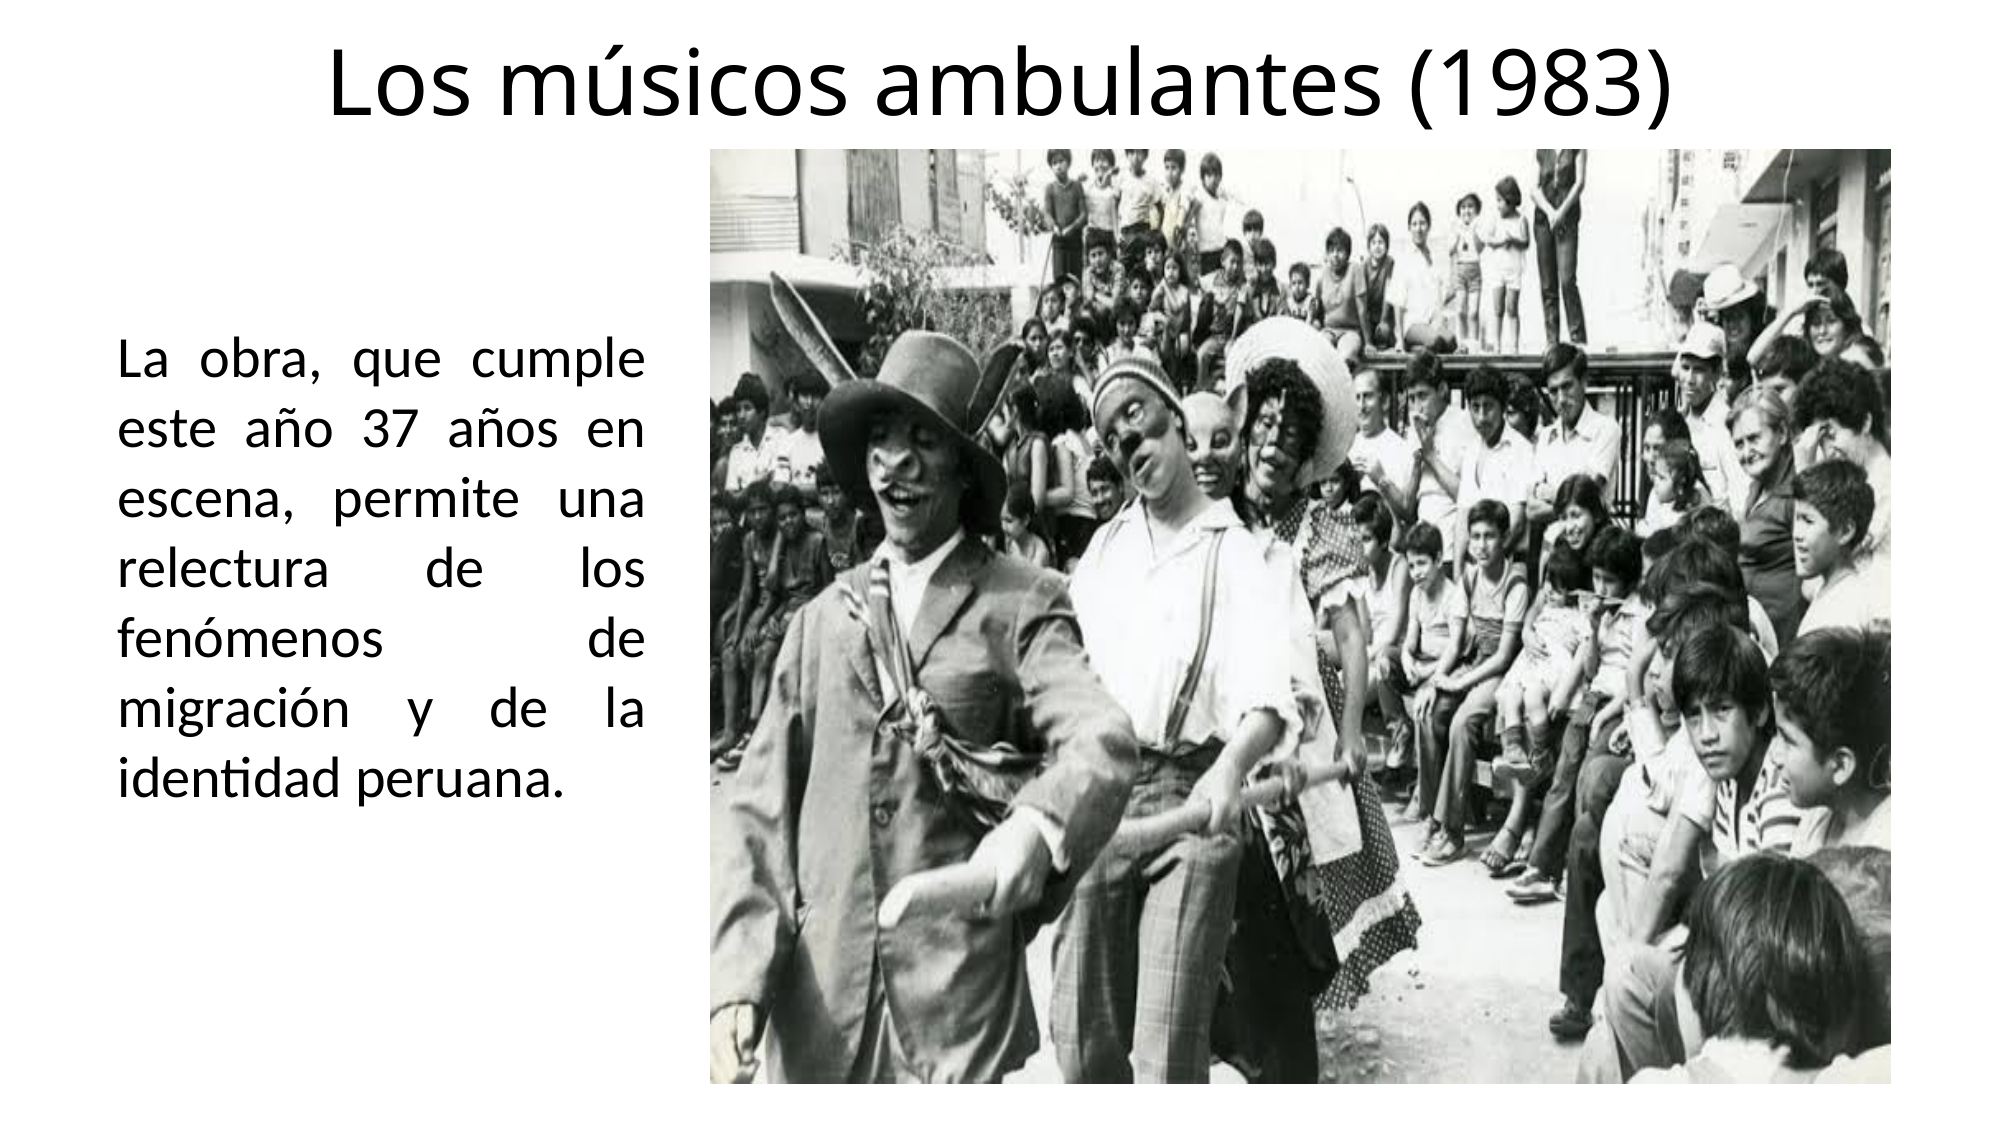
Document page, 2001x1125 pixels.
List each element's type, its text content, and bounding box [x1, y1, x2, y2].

title Los músicos ambulantes (1983) [137, 0, 1863, 172]
picture [710, 149, 1891, 1084]
text_box La obra, que cumple este año 37 años en escena, permite una relectura de los fenómenos de migración y de la identidad peruana. [103, 312, 662, 817]
